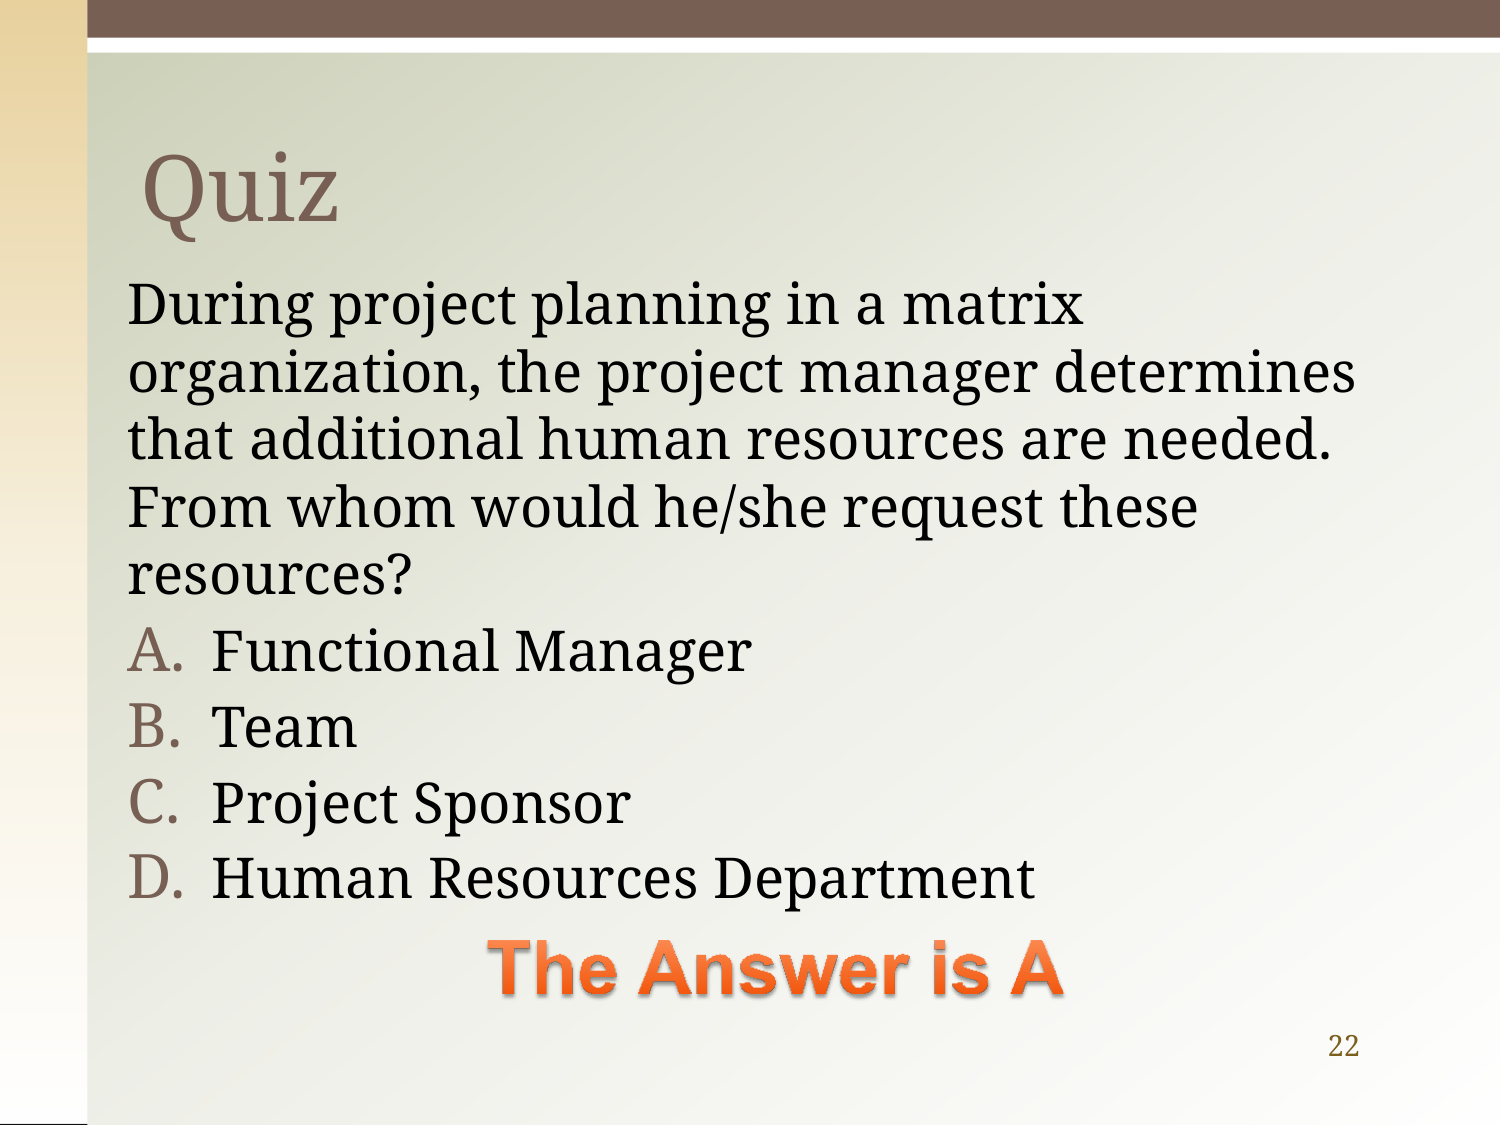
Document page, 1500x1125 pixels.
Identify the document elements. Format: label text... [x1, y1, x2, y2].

title Quiz [86, 129, 1414, 318]
list During project planning in a matrix organization, the project manager determines that additional human resources are needed. From whom would he/she request these resources? Functional Manager Team Project Sponsor Human Resources Department [92, 318, 1408, 911]
text_box [435, 896, 1013, 1065]
picture [0, 0, 1500, 1125]
text_box [487, 939, 1064, 994]
slide_number 22 [1323, 1035, 1366, 1125]
text_box [1013, 896, 1135, 1065]
